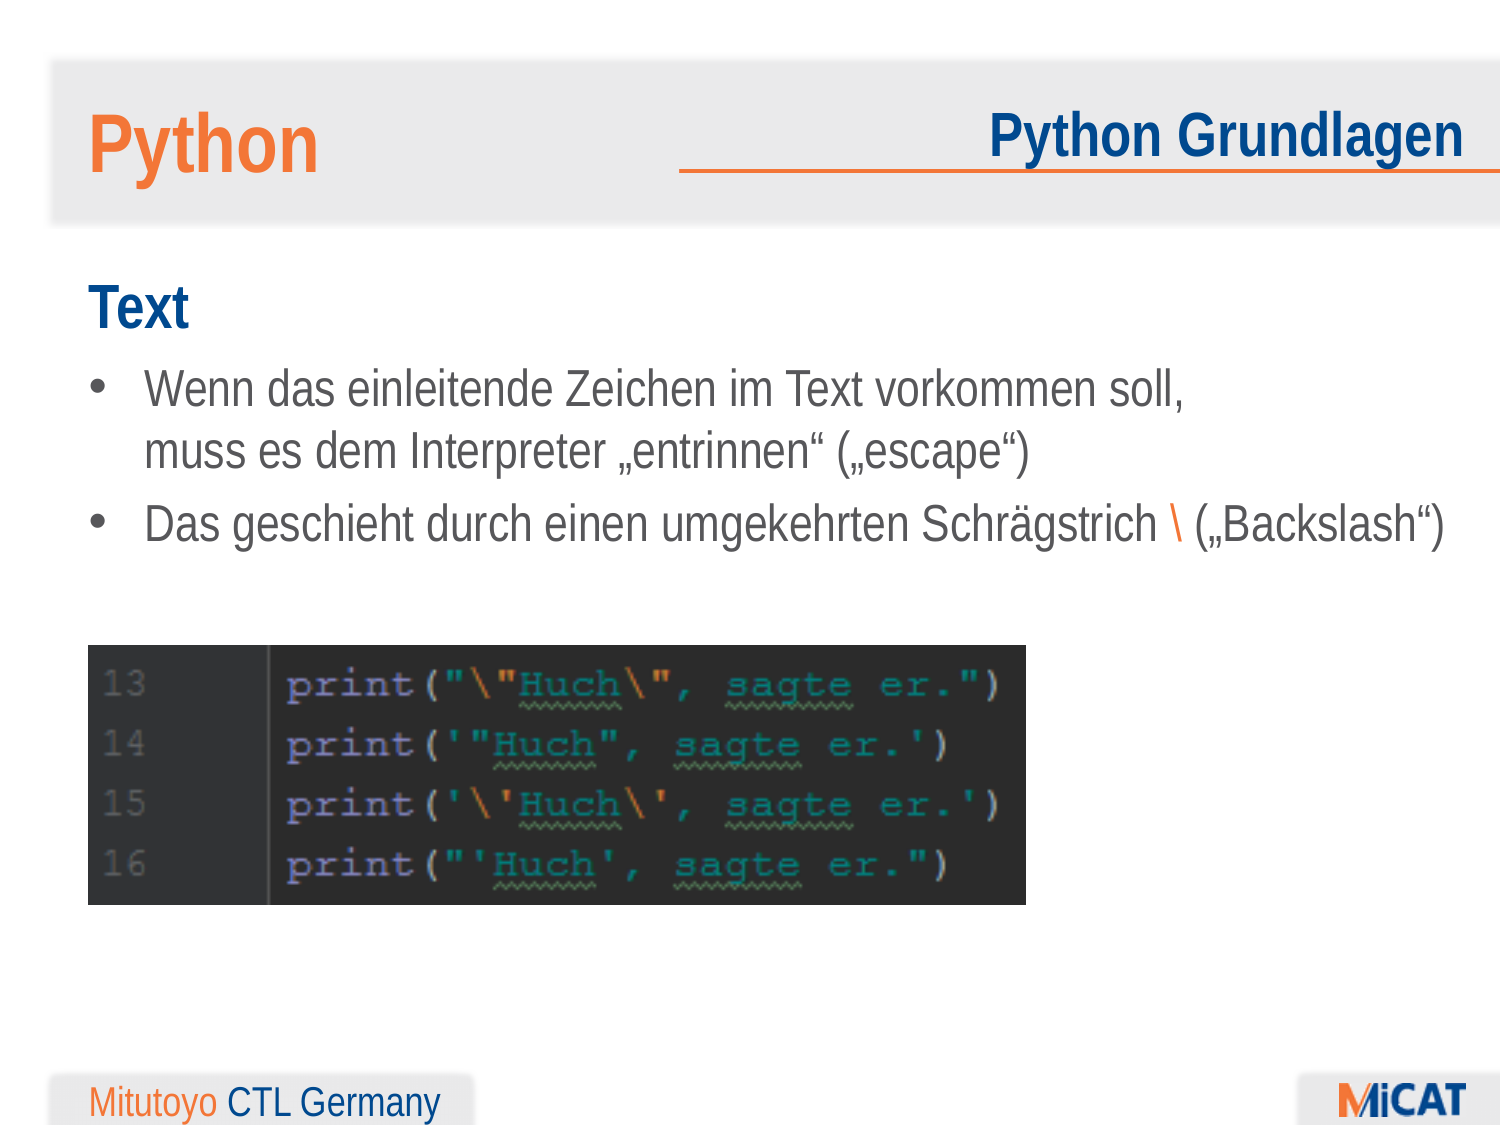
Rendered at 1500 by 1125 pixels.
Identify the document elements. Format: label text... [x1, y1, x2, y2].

picture [88, 644, 1026, 906]
list Python [88, 88, 680, 190]
list Python Grundlagen [524, 94, 1466, 171]
list Text [88, 265, 1471, 354]
list Wenn das einleitende Zeichen im Text vorkommen soll, muss es dem Interpreter „entrinnen“ („escape“) Das geschieht durch einen umgekehrten Schrägstrich \ („Backslash“) [88, 354, 1471, 1118]
